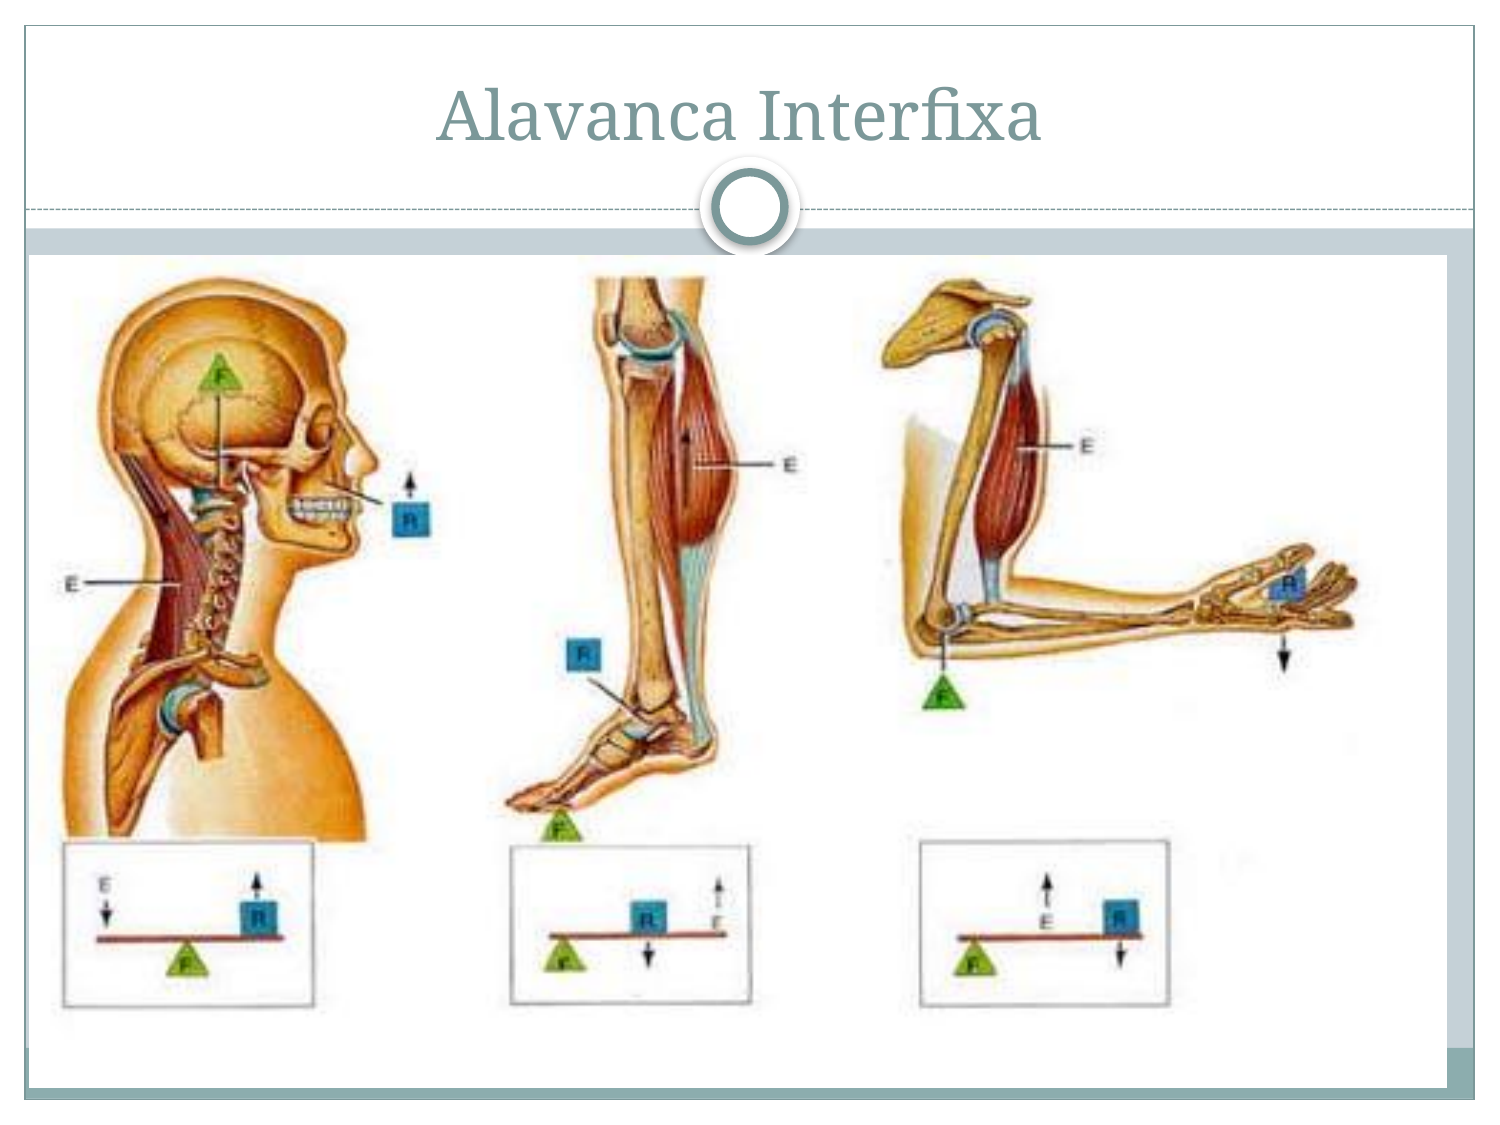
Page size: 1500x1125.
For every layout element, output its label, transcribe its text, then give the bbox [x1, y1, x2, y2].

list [29, 255, 1448, 1088]
title Alavanca Interfixa [49, 37, 1450, 162]
